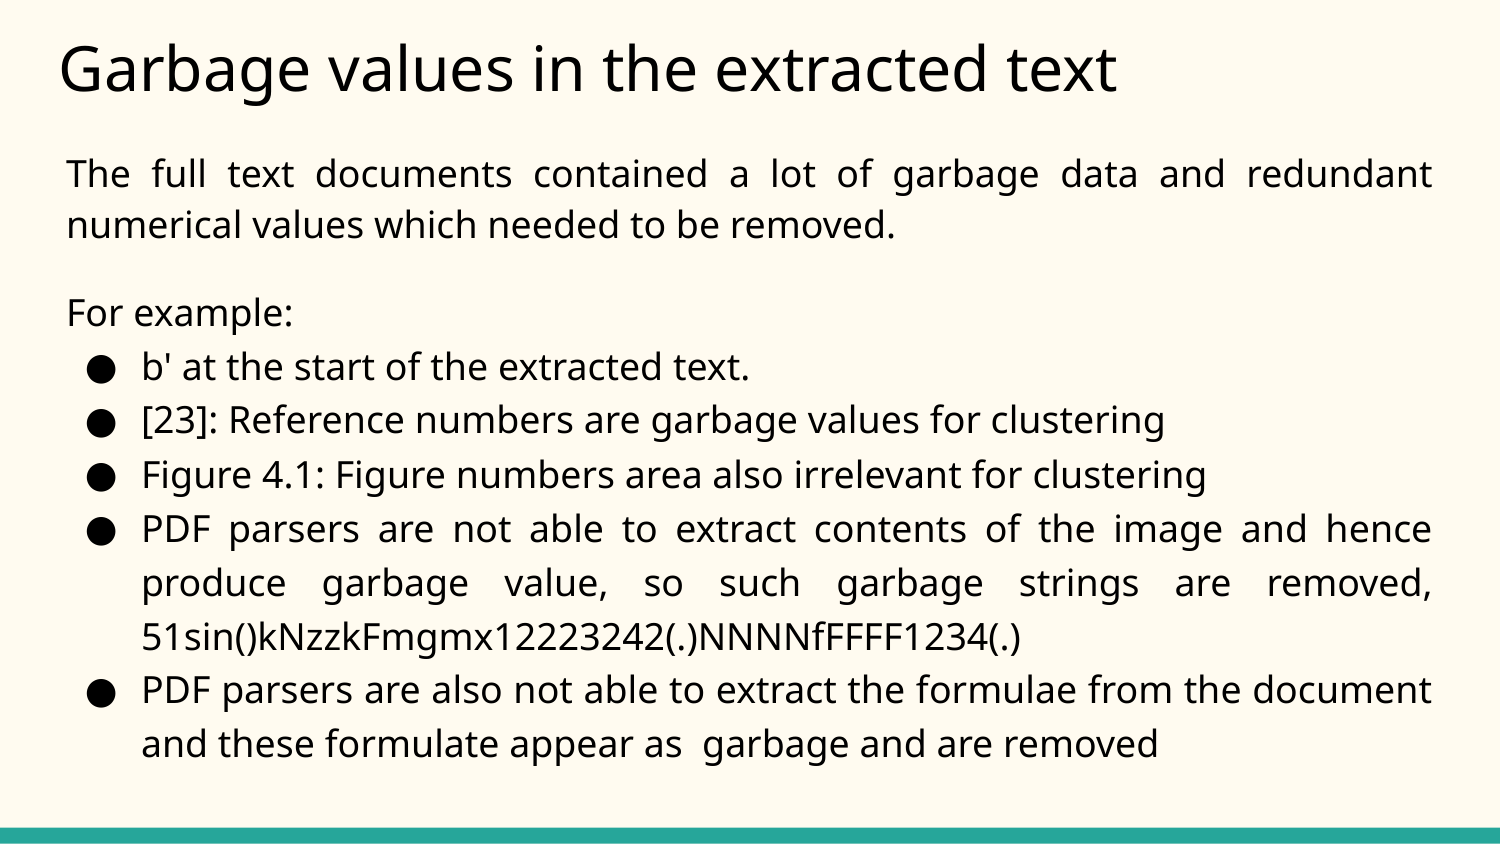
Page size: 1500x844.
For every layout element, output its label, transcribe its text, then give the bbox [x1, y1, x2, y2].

title Garbage values in the extracted text [43, 14, 1442, 115]
list The full text documents contained a lot of garbage data and redundant numerical values which needed to be removed. For example: b' at the start of the extracted text. [23]: Reference numbers are garbage values for clustering Figure 4.1: Figure numbers area also irrelevant for clustering PDF parsers are not able to extract contents of the image and hence produce garbage value, so such garbage strings are removed, 51sin()kNzzkFmgmx12223242(.)NNNNfFFFF1234(.) PDF parsers are also not able to extract the formulae from the document and these formulate appear as garbage and are removed [51, 127, 1449, 814]
